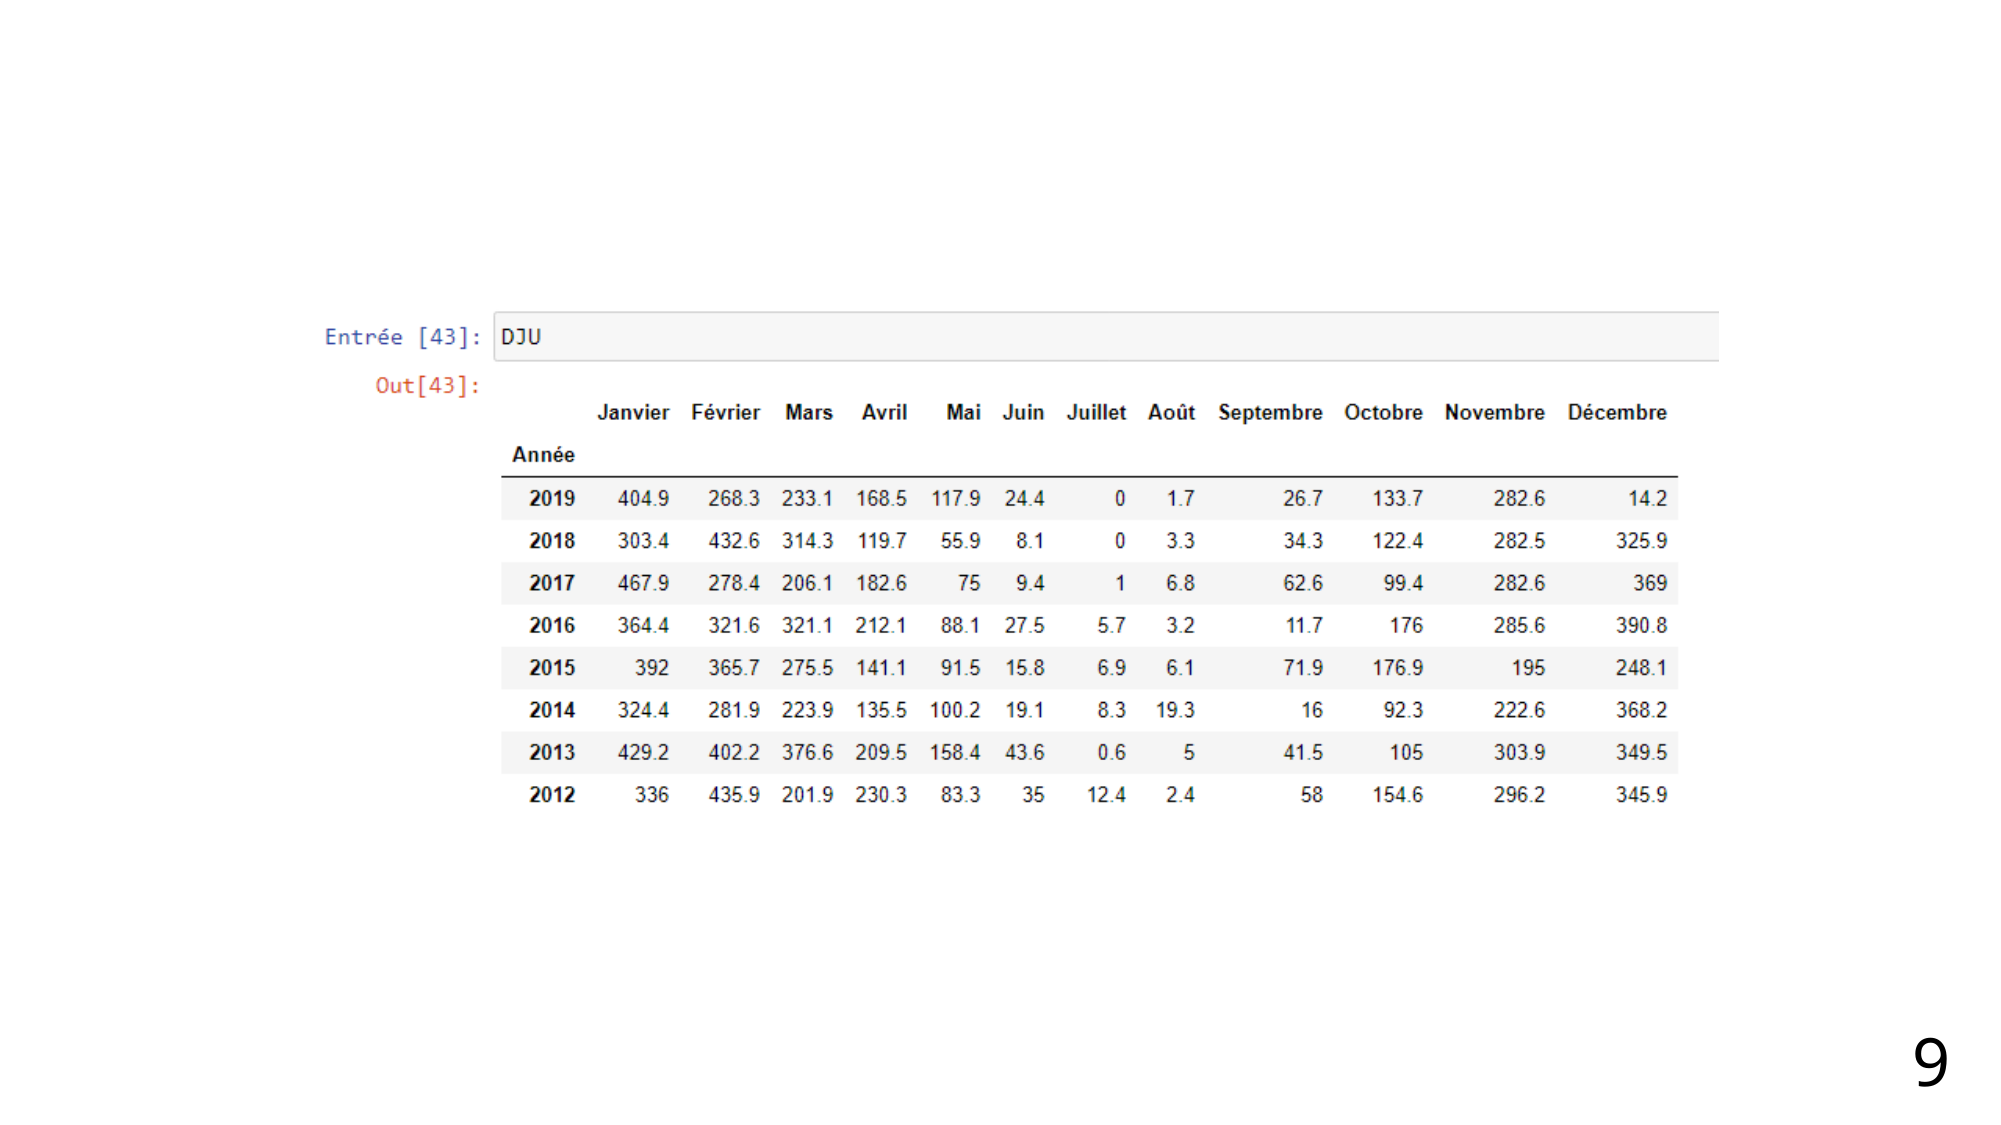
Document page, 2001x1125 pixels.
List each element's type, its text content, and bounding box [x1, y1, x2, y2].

text_box 9 [1832, 1023, 1966, 1107]
picture [281, 296, 1719, 829]
